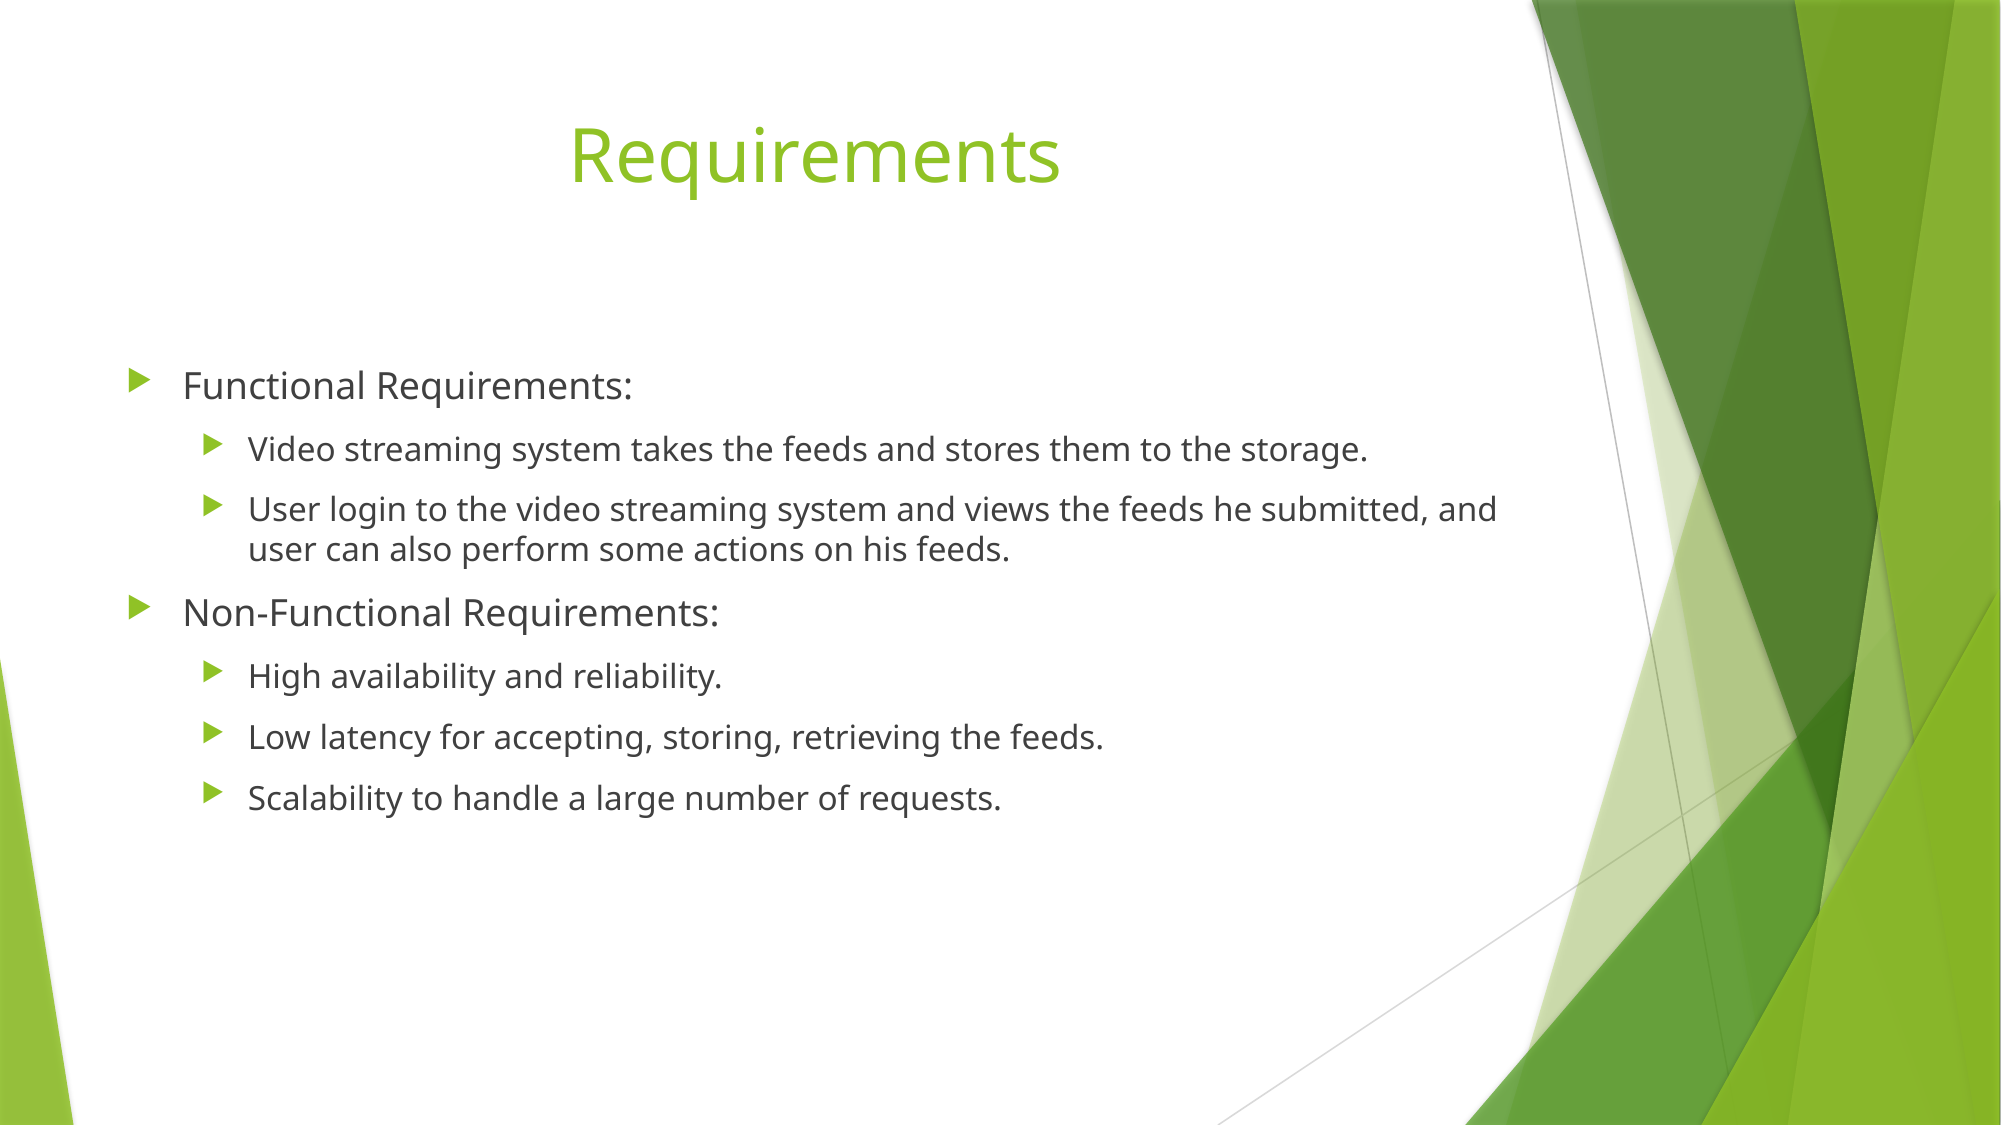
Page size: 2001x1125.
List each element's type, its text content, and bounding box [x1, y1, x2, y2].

list Functional Requirements: Video streaming system takes the feeds and stores them to the storage. User login to the video streaming system and views the feeds he submitted, and user can also perform some actions on his feeds. Non-Functional Requirements: High availability and reliability. Low latency for accepting, storing, retrieving the feeds. Scalability to handle a large number of requests. [111, 354, 1522, 992]
title Requirements [111, 99, 1522, 317]
